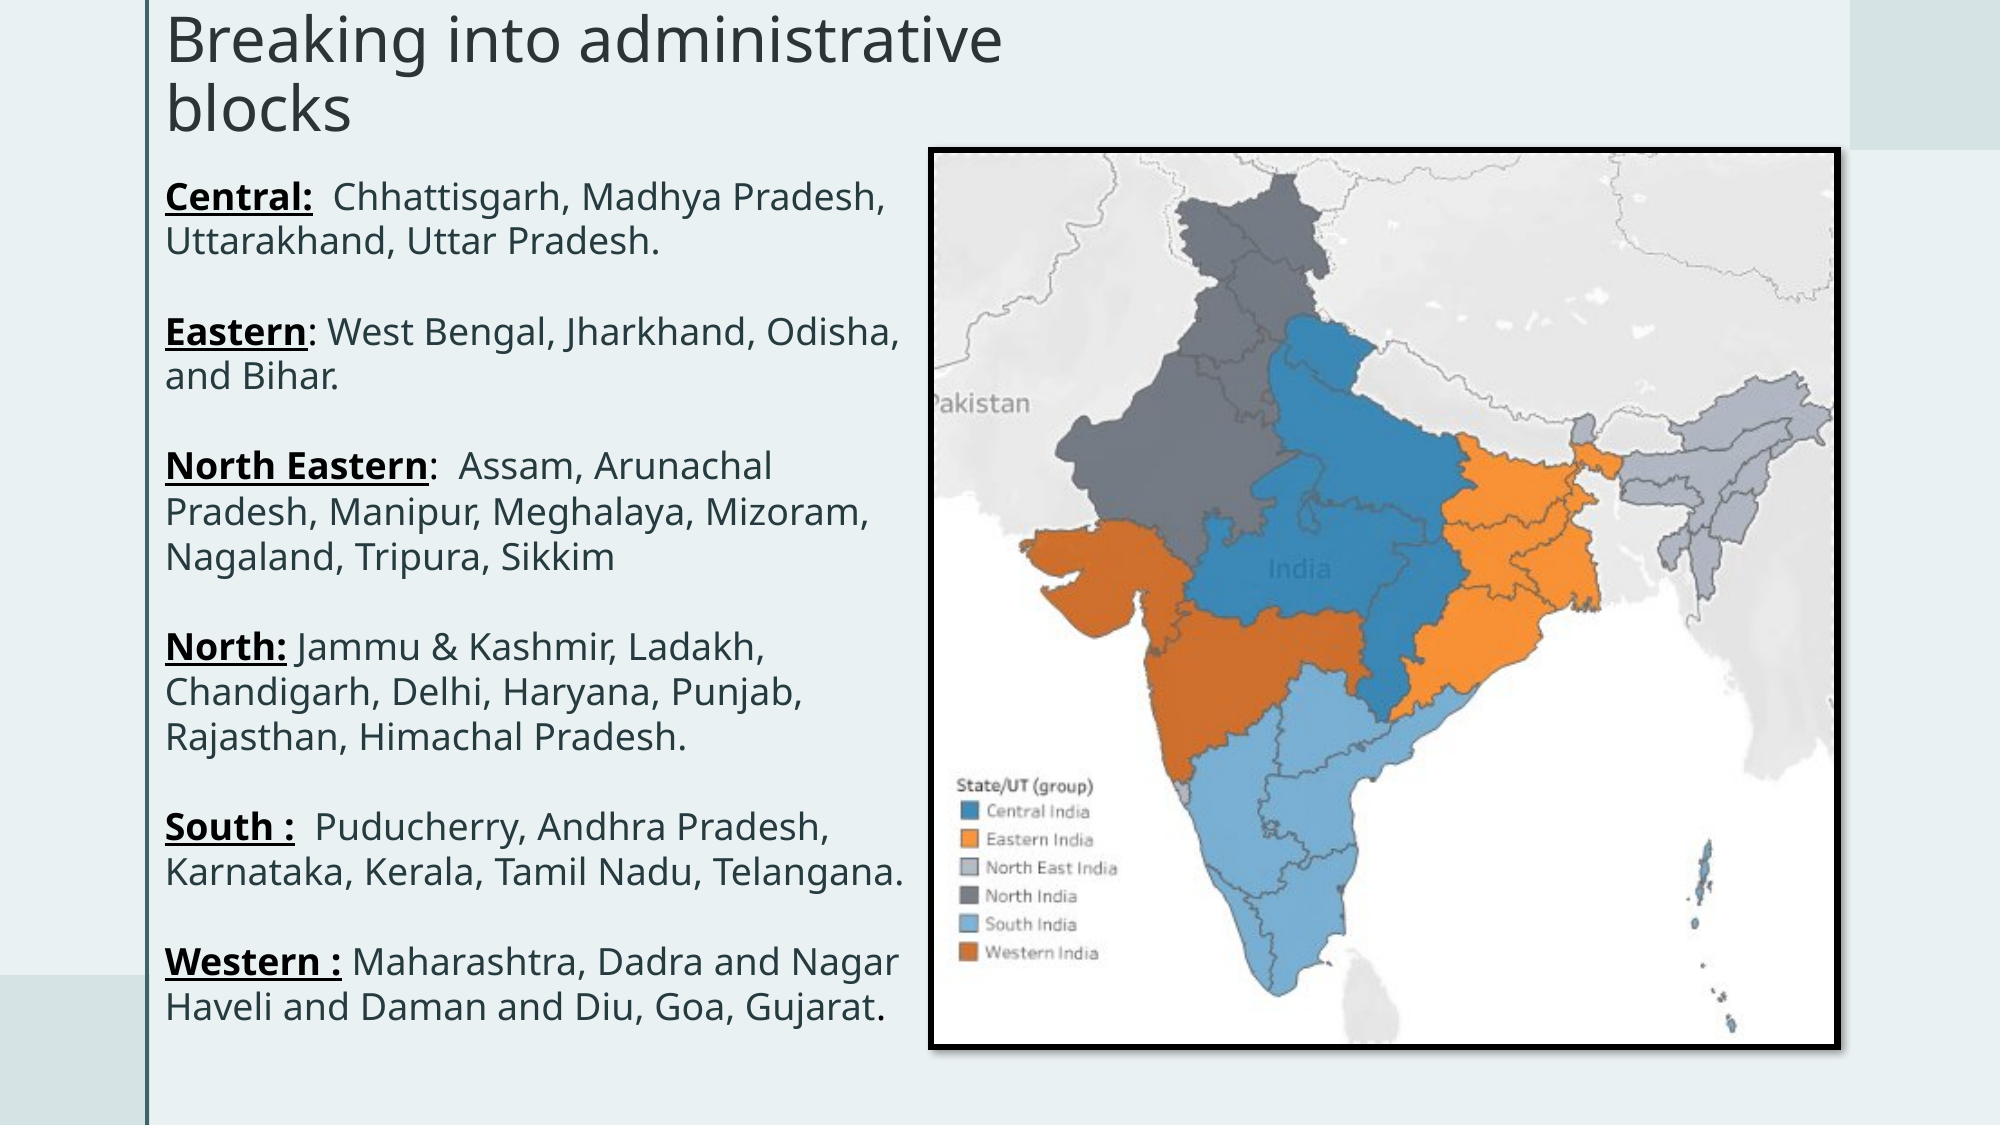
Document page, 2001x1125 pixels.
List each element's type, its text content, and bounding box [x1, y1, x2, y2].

title Breaking into administrative blocks [150, 0, 1216, 154]
picture [934, 153, 1835, 1044]
text_box Central: Chhattisgarh, Madhya Pradesh, Uttarakhand, Uttar Pradesh. Eastern: West Bengal, Jharkhand, Odisha, and Bihar. North Eastern: Assam, Arunachal Pradesh, Manipur, Meghalaya, Mizoram, Nagaland, Tripura, Sikkim North: Jammu & Kashmir, Ladakh, Chandigarh, Delhi, Haryana, Punjab, Rajasthan, Himachal Pradesh. South : Puducherry, Andhra Pradesh, Karnataka, Kerala, Tamil Nadu, Telangana. Western : Maharashtra, Dadra and Nagar Haveli and Daman and Diu, Goa, Gujarat. [149, 165, 934, 1035]
